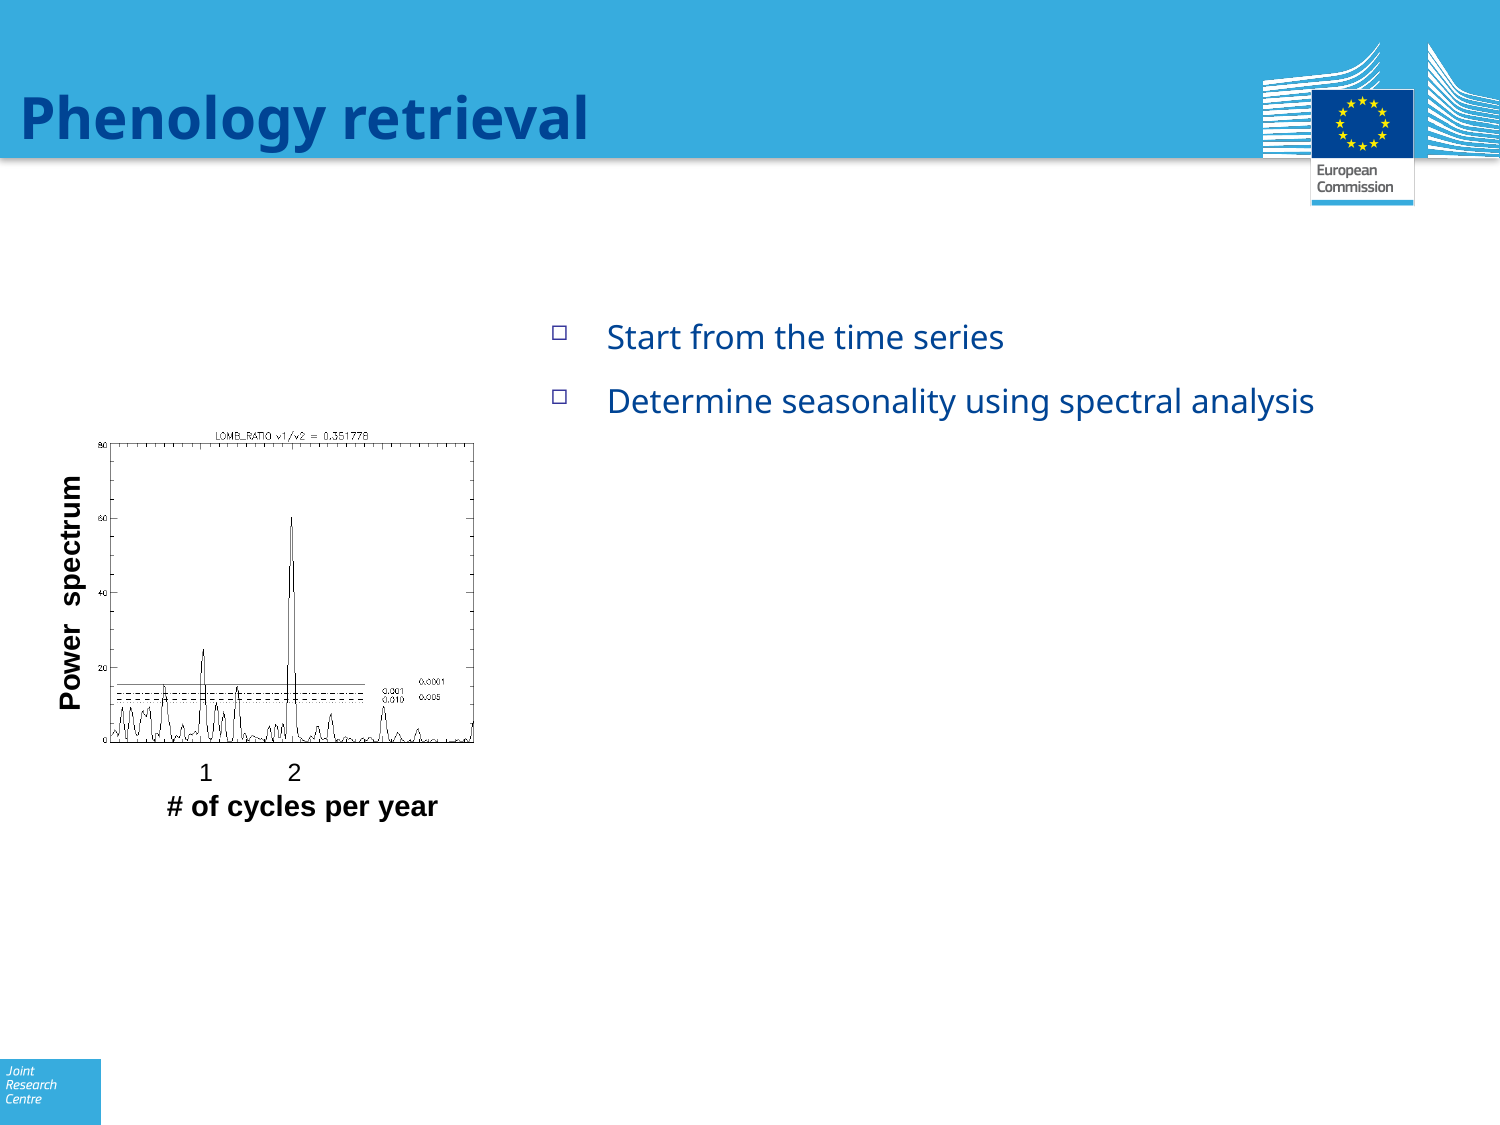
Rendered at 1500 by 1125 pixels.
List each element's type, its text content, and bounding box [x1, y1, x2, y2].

list Start from the time series Determine seasonality using spectral analysis [550, 305, 1456, 813]
picture [0, 1059, 101, 1125]
picture [1263, 42, 1499, 207]
title Phenology retrieval [19, 81, 1165, 153]
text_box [42, 429, 506, 831]
